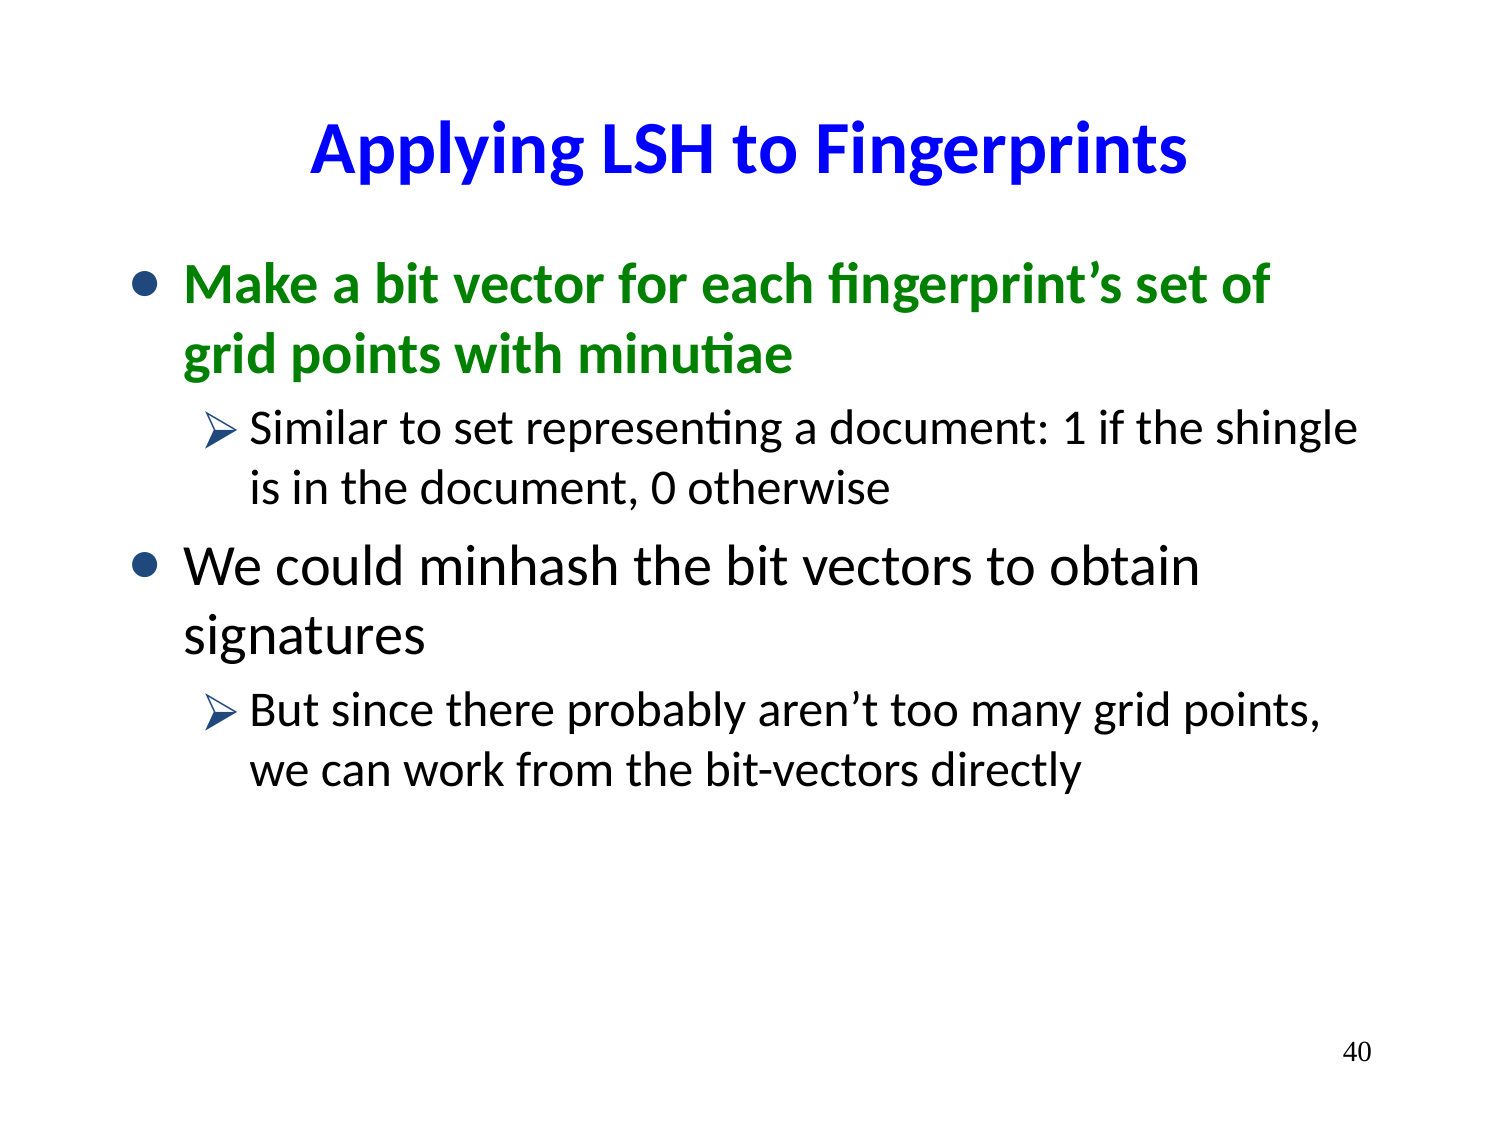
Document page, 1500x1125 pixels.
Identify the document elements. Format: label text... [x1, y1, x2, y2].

list Make a bit vector for each fingerprint’s set of grid points with minutiae Similar to set representing a document: 1 if the shingle is in the document, 0 otherwise We could minhash the bit vectors to obtain signatures But since there probably aren’t too many grid points, we can work from the bit-vectors directly [112, 237, 1388, 1000]
title Applying LSH to Fingerprints [112, 50, 1388, 237]
slide_number ‹#› [1074, 1025, 1388, 1100]
